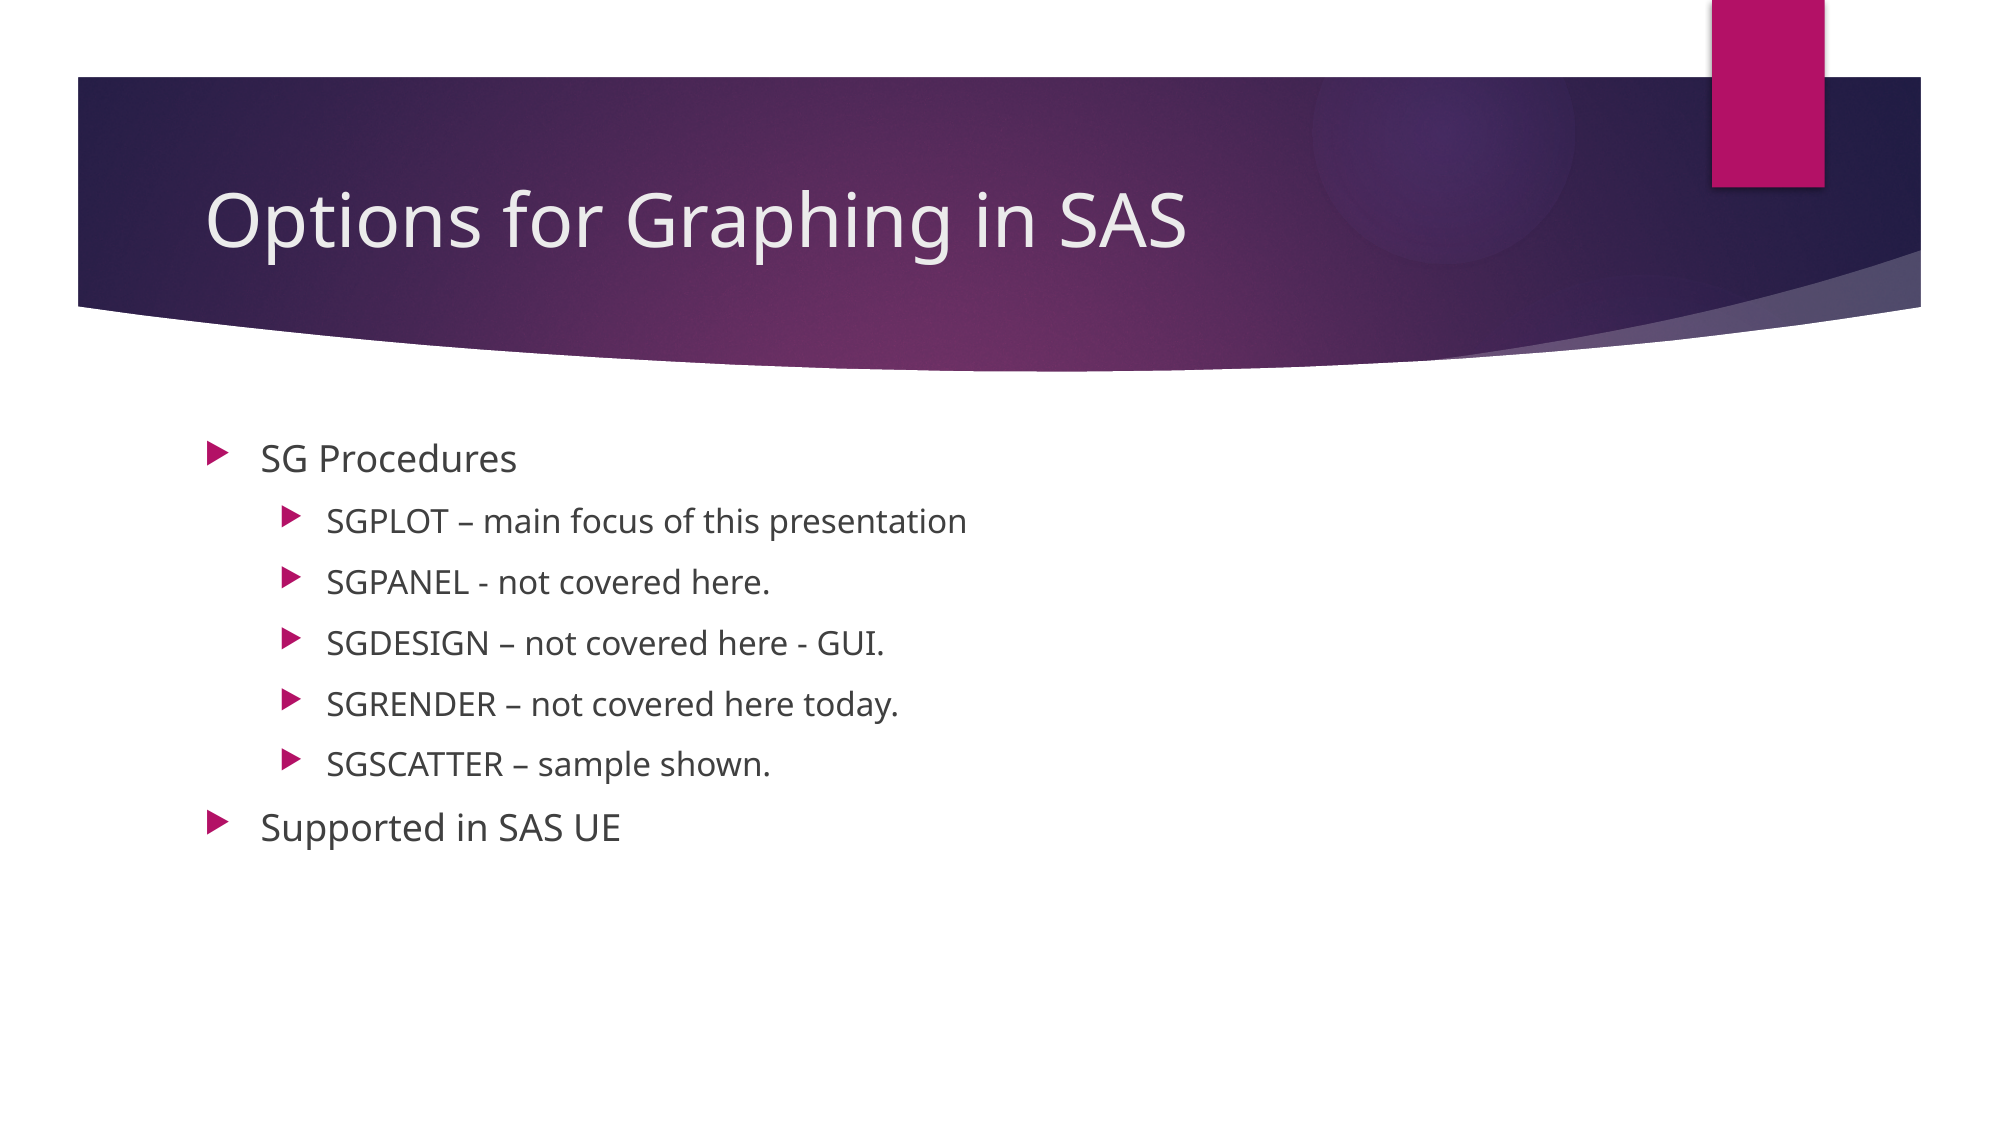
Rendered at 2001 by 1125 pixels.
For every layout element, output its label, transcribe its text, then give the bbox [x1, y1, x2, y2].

title Options for Graphing in SAS [189, 159, 1627, 276]
list SG Procedures SGPLOT – main focus of this presentation SGPANEL - not covered here. SGDESIGN – not covered here - GUI. SGRENDER – not covered here today. SGSCATTER – sample shown. Supported in SAS UE [189, 427, 1638, 988]
